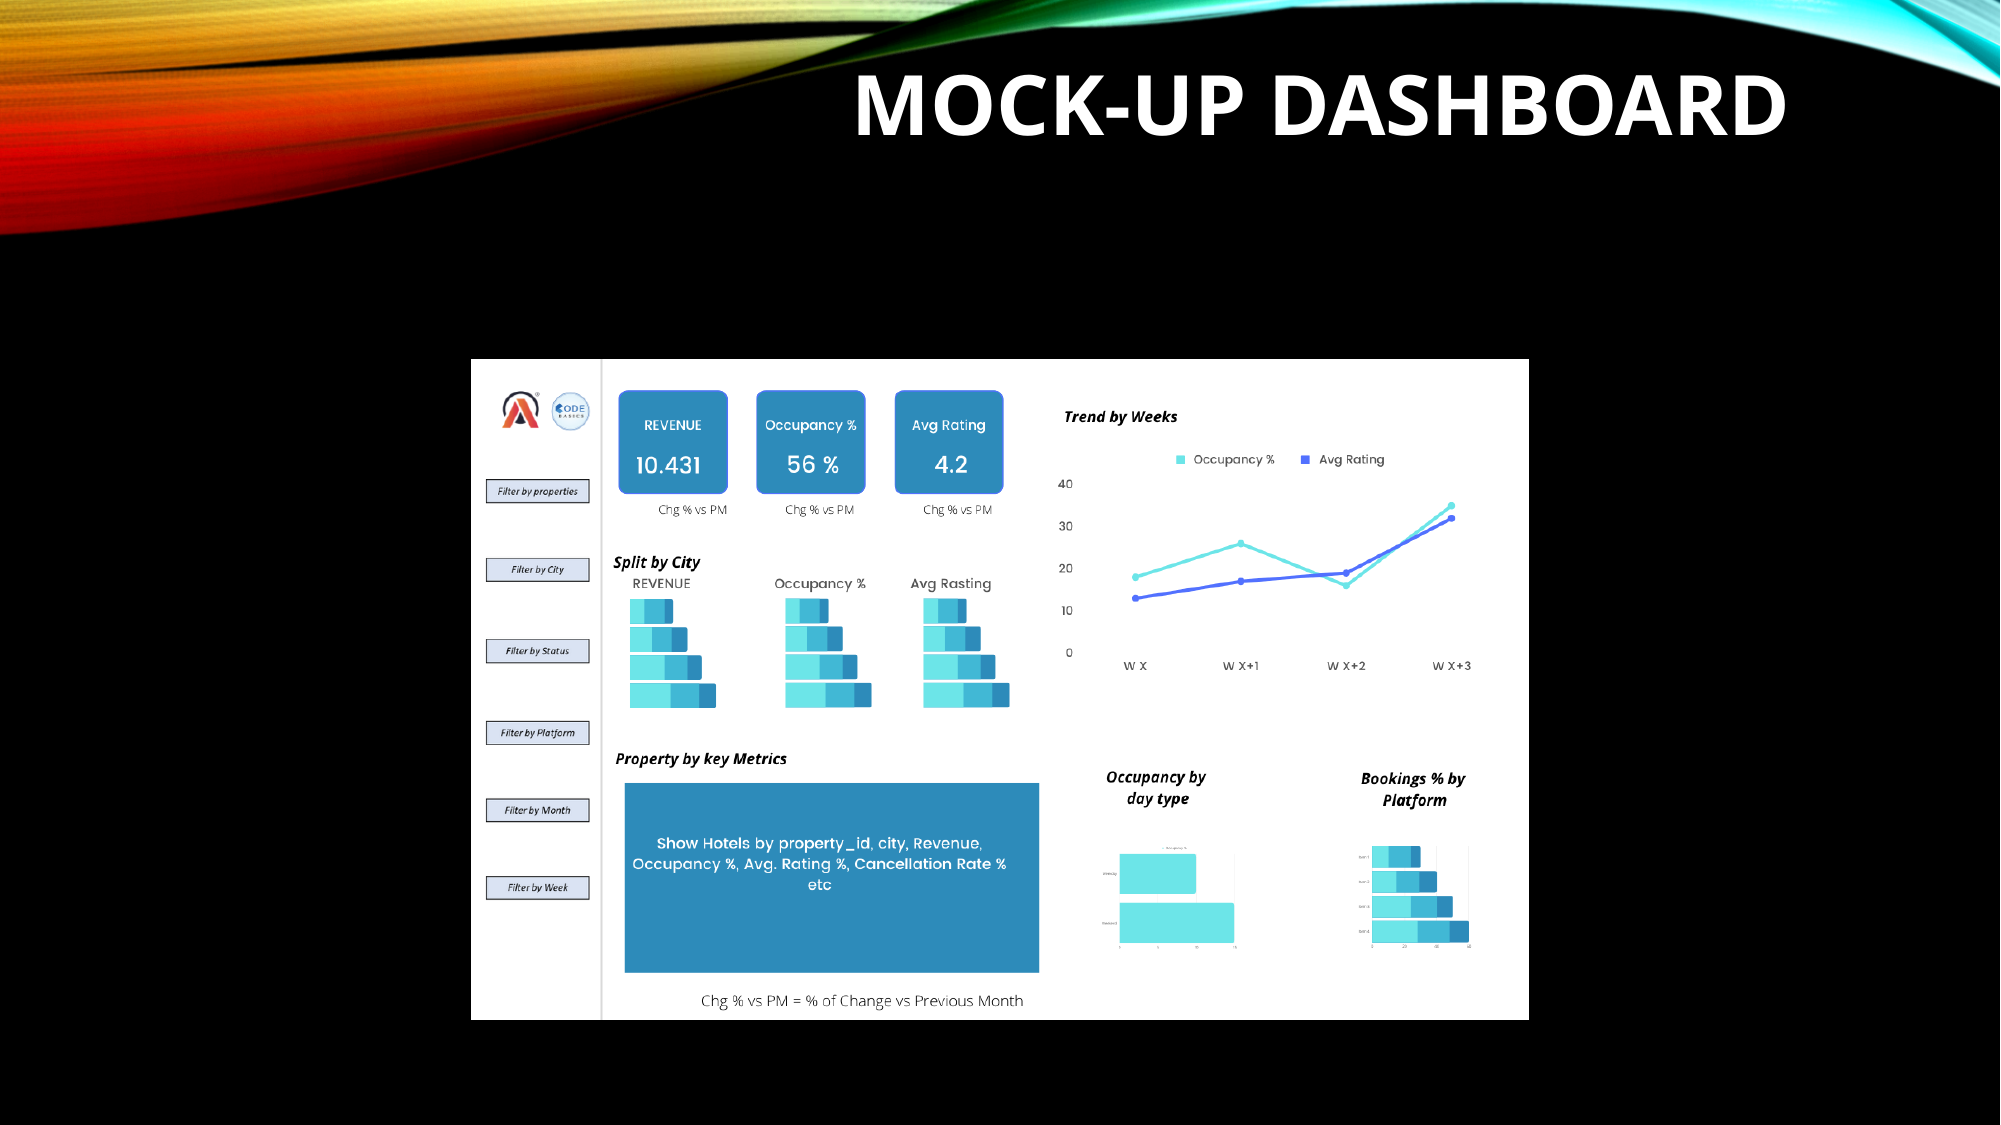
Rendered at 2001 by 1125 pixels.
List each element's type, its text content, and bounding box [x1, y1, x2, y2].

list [471, 359, 1529, 1021]
picture [0, 0, 2000, 237]
title Mock-up Dashboard [149, 29, 1849, 189]
